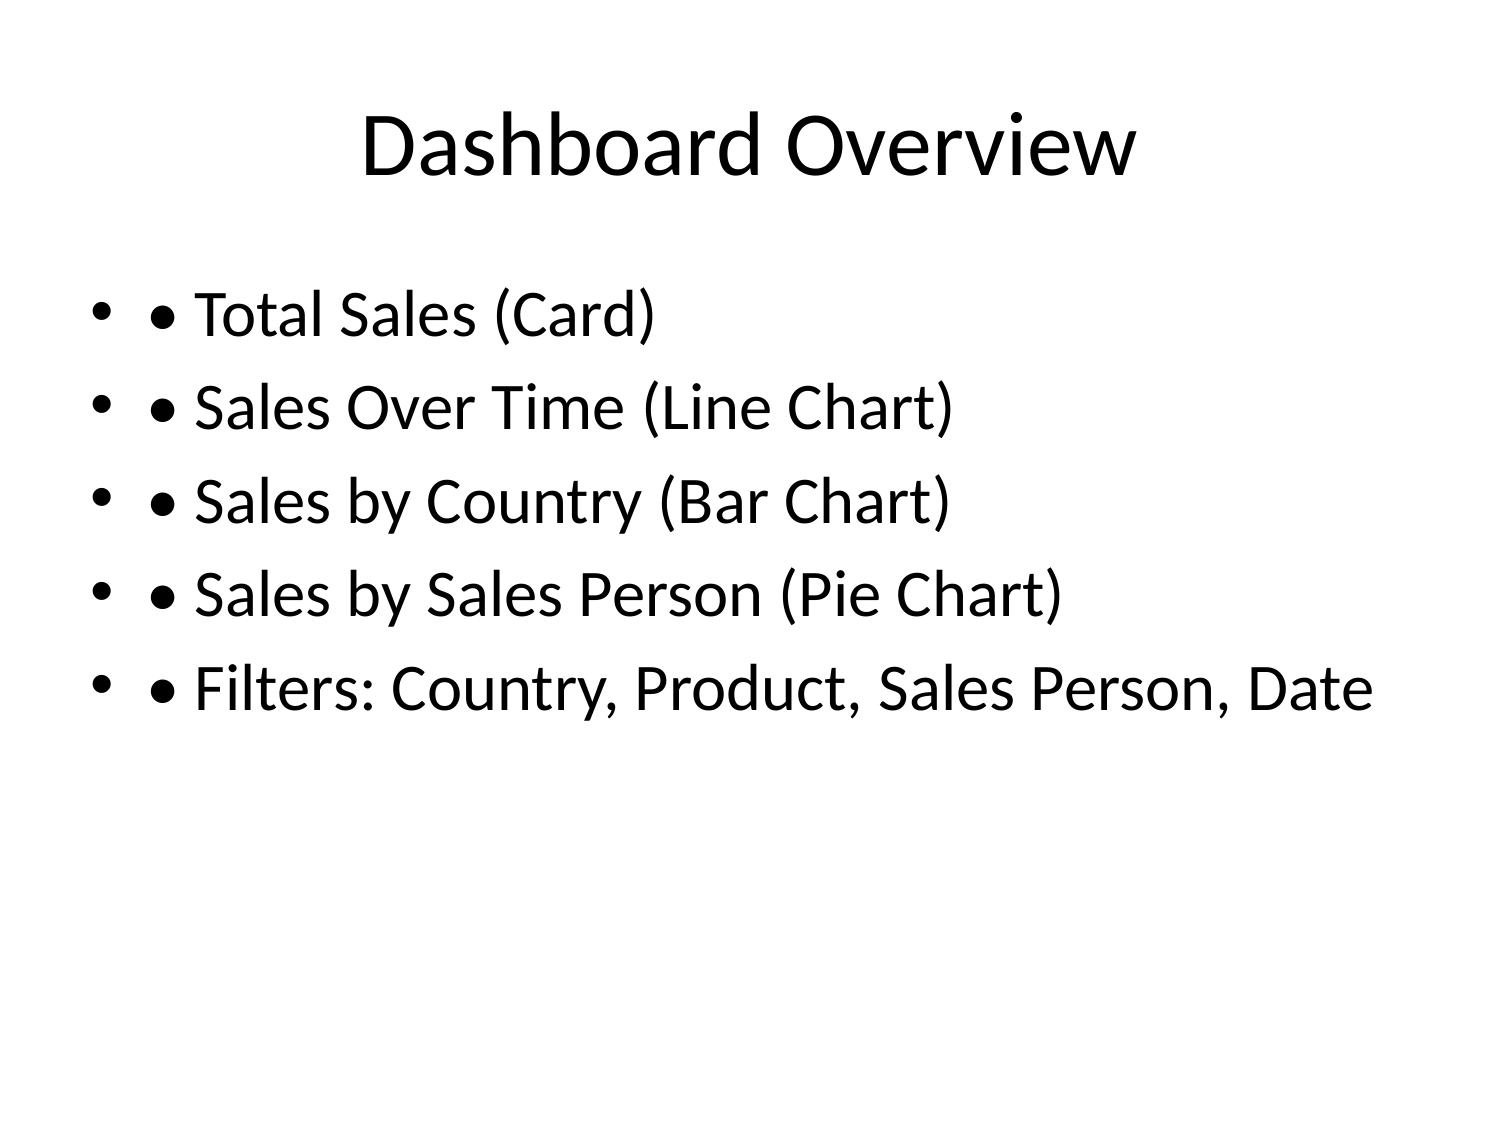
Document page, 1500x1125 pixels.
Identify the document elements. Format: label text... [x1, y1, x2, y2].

title Dashboard Overview [75, 45, 1425, 233]
list • Total Sales (Card) • Sales Over Time (Line Chart) • Sales by Country (Bar Chart) • Sales by Sales Person (Pie Chart) • Filters: Country, Product, Sales Person, Date [75, 262, 1425, 1005]
